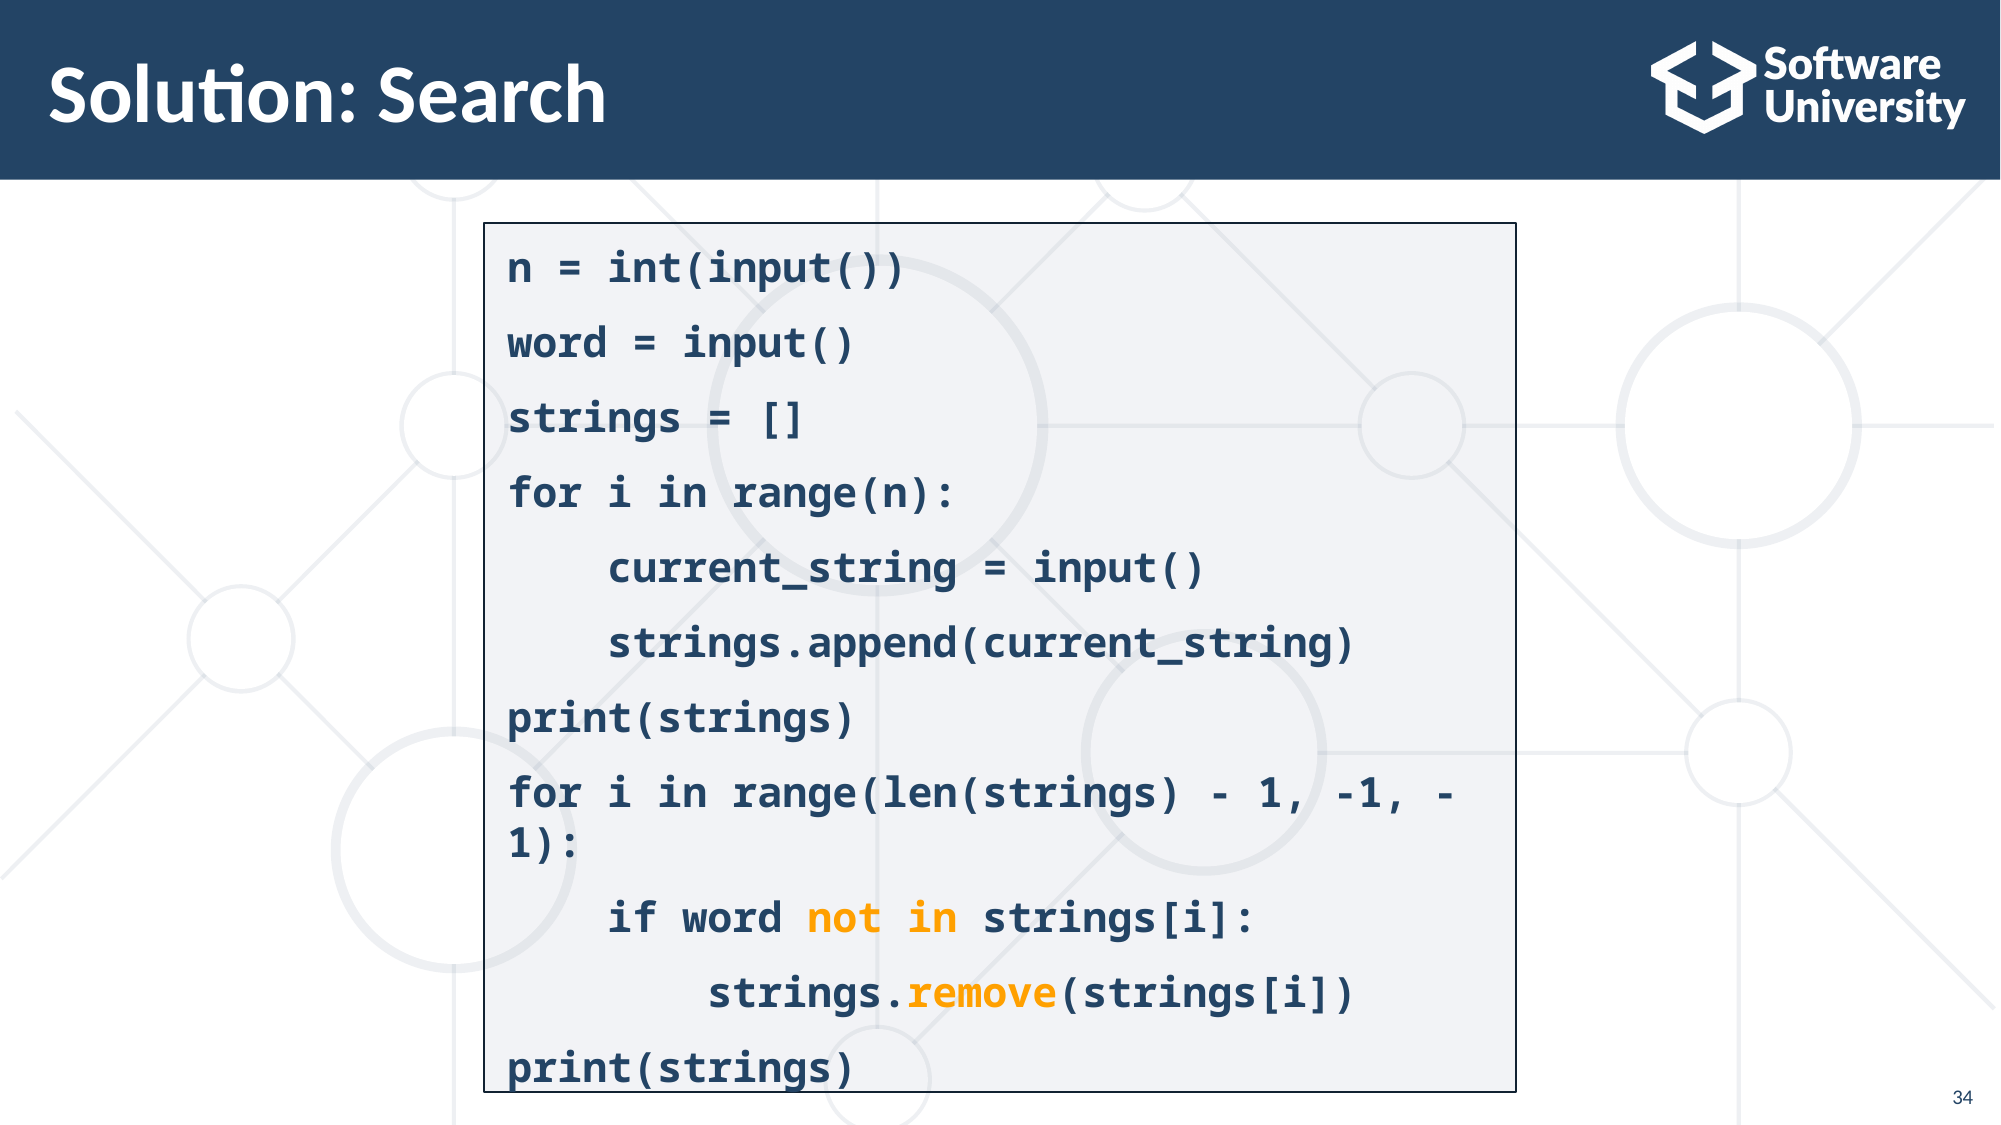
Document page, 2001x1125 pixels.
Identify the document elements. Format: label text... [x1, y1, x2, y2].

list n = int(input()) word = input() strings = [] for i in range(n): current_string = input() strings.append(current_string) print(strings) for i in range(len(strings) - 1, -1, -1): if word not in strings[i]: strings.remove(strings[i]) print(strings) [483, 222, 1517, 1093]
picture [1651, 41, 1966, 134]
text_box 34 [1927, 1067, 1989, 1117]
title Solution: Search [31, 16, 1625, 162]
